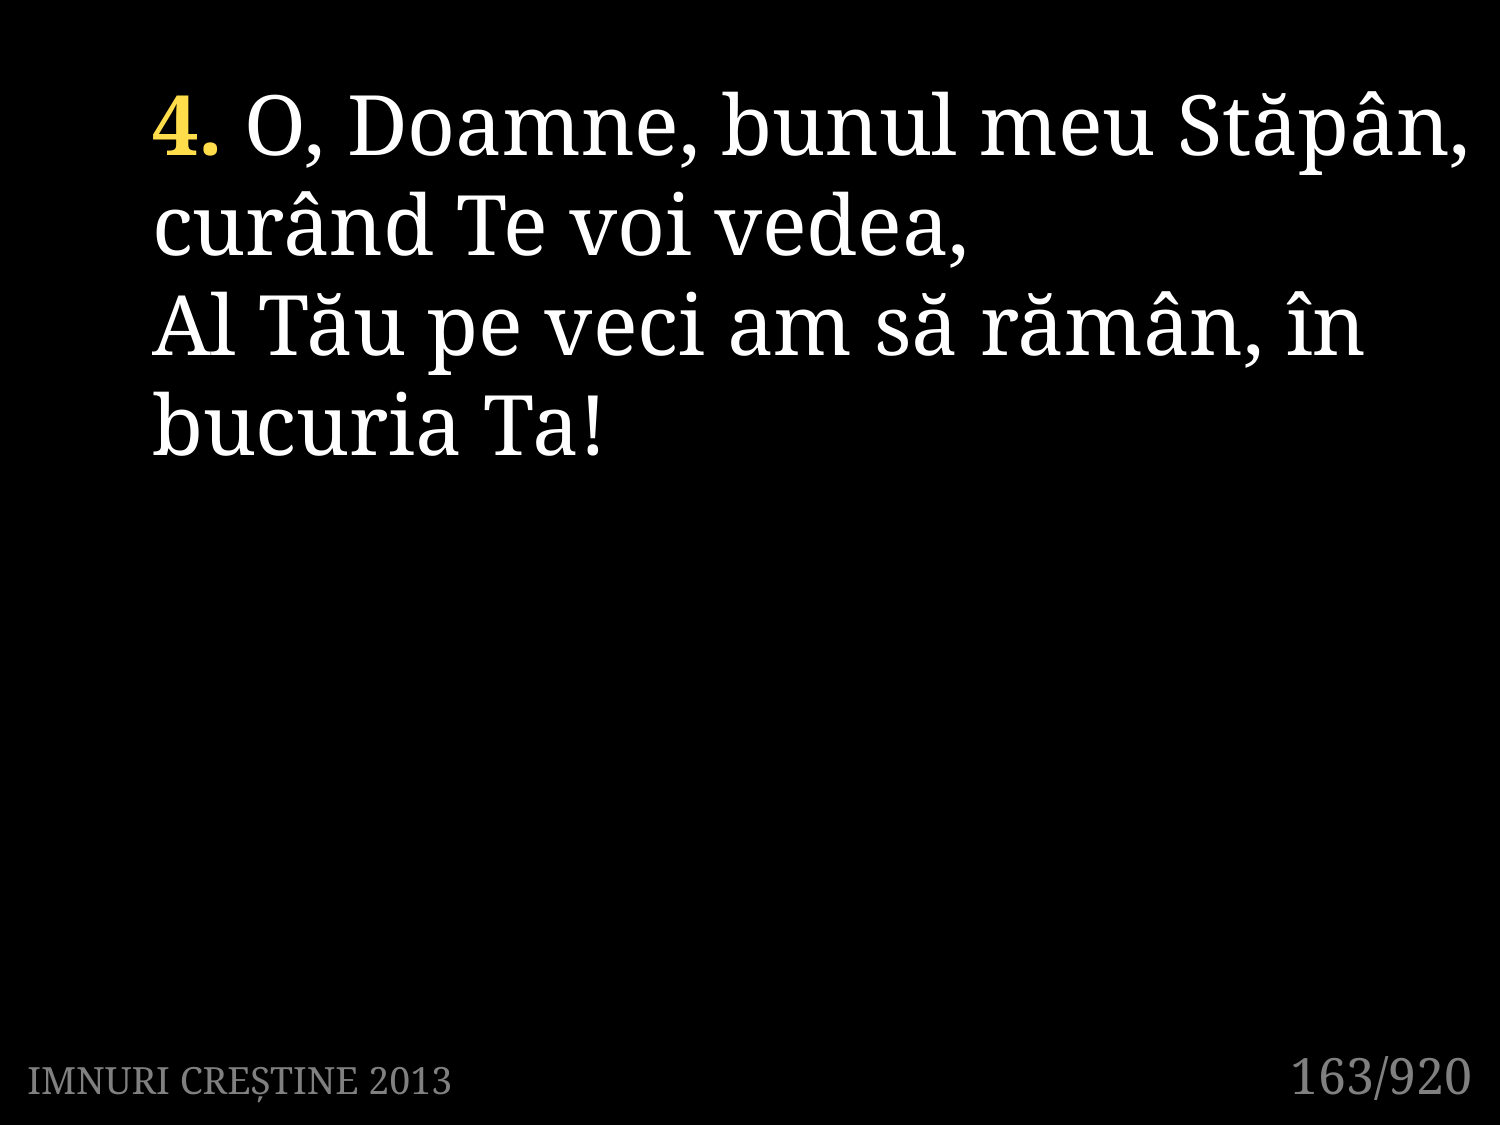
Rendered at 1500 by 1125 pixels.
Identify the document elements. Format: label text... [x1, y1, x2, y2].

text_box 163/920 [637, 1037, 1488, 1113]
text_box 4. O, Doamne, bunul meu Stăpân, curând Te voi vedea, Al Tău pe veci am să rămân, în bucuria Ta! [137, 64, 1500, 480]
text_box IMNURI CREȘTINE 2013 [12, 1049, 637, 1110]
